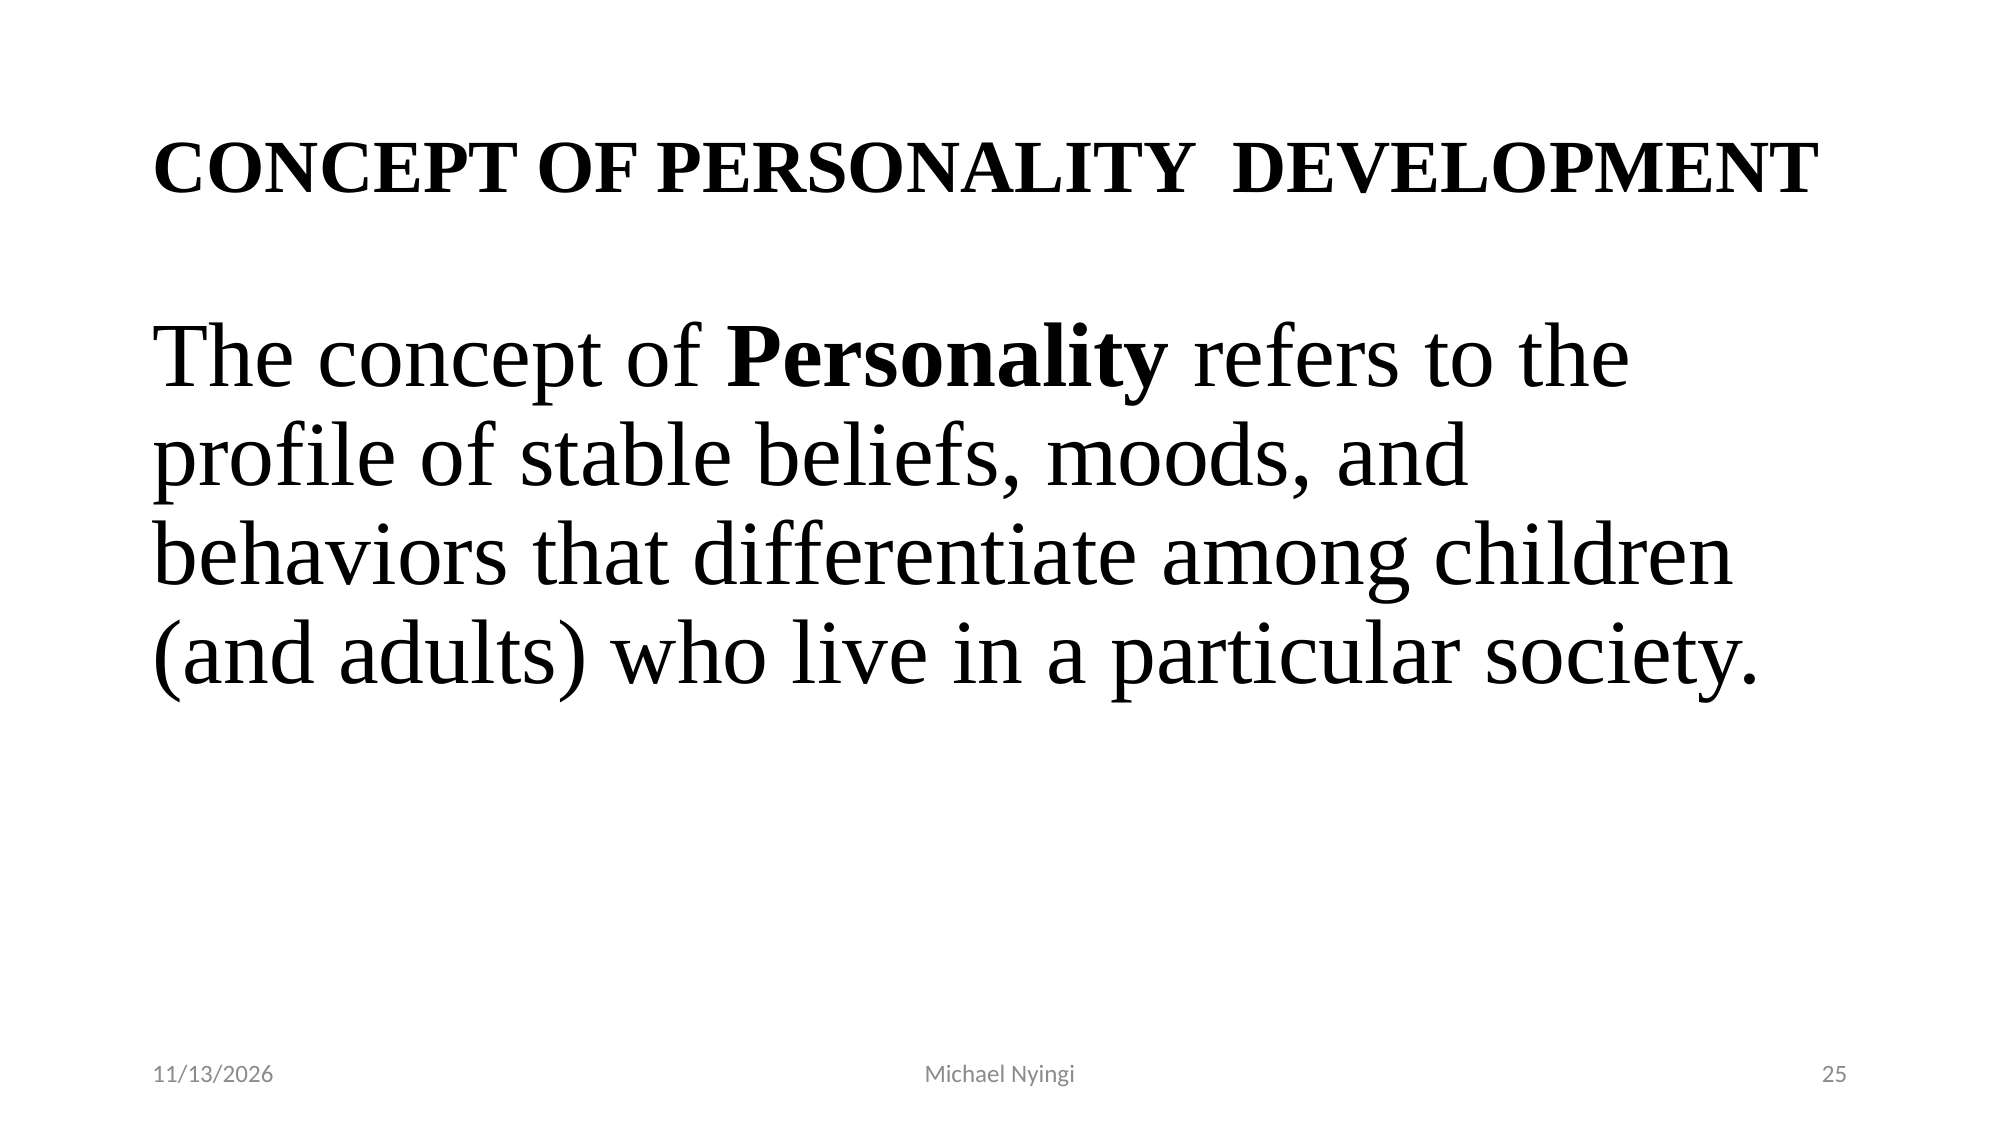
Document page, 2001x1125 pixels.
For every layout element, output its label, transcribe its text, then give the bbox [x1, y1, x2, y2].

footer Michael Nyingi [662, 1042, 1338, 1103]
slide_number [137, 1042, 588, 1103]
title CONCEPT OF PERSONALITY DEVELOPMENT [137, 59, 1863, 278]
list The concept of Personality refers to the profile of stable beliefs, moods, and behaviors that differentiate among children (and adults) who live in a particular society. [137, 299, 1863, 1014]
slide_number 25 [1412, 1042, 1863, 1103]
